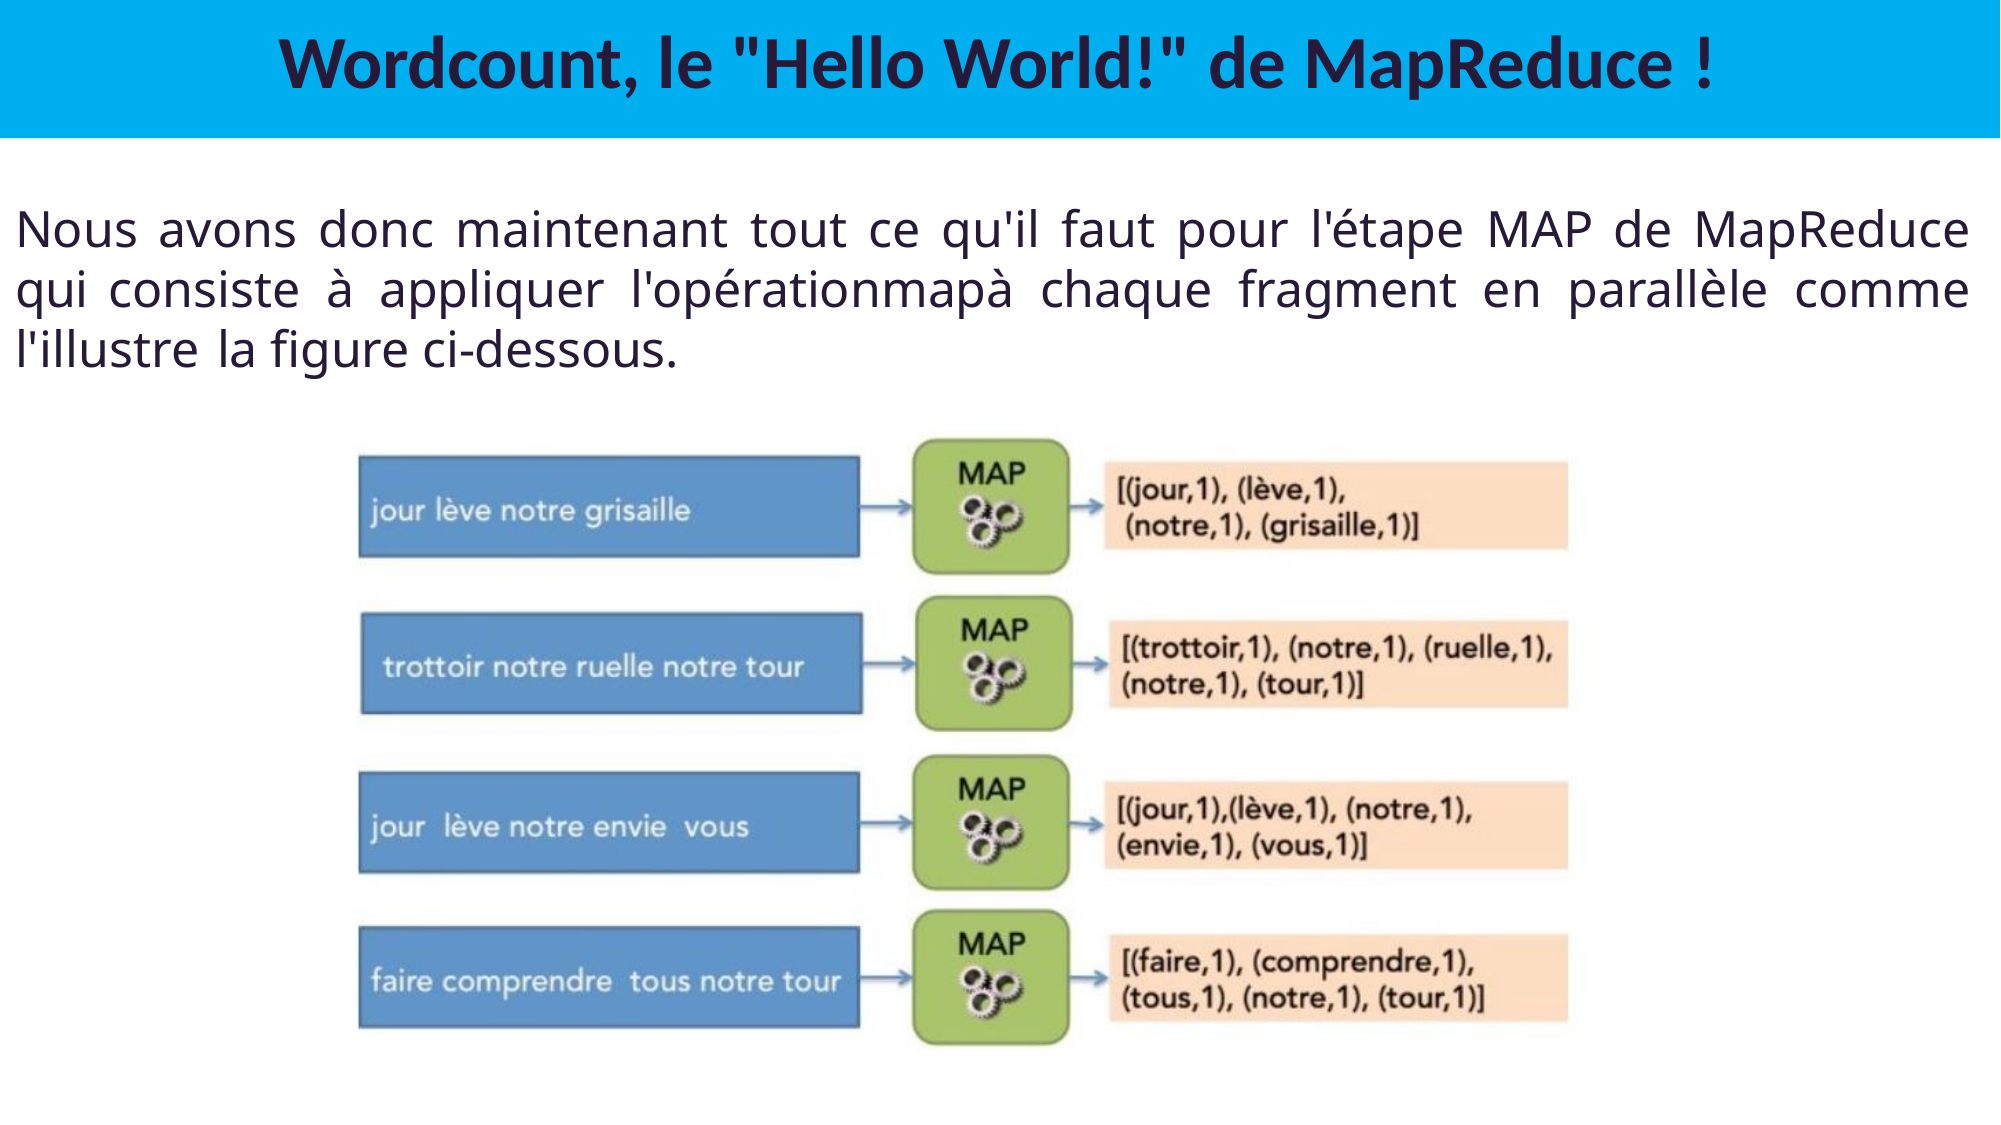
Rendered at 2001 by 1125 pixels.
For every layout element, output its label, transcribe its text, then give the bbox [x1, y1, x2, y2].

text_box Nous avons donc maintenant tout ce qu'il faut pour l'étape MAP de MapReduce qui consiste à appliquer l'opérationmapà chaque fragment en parallèle comme l'illustre la figure ci-dessous. [12, 195, 1972, 378]
picture [356, 423, 1590, 1050]
title Wordcount, le "Hello World!" de MapReduce ! [275, 11, 1724, 195]
